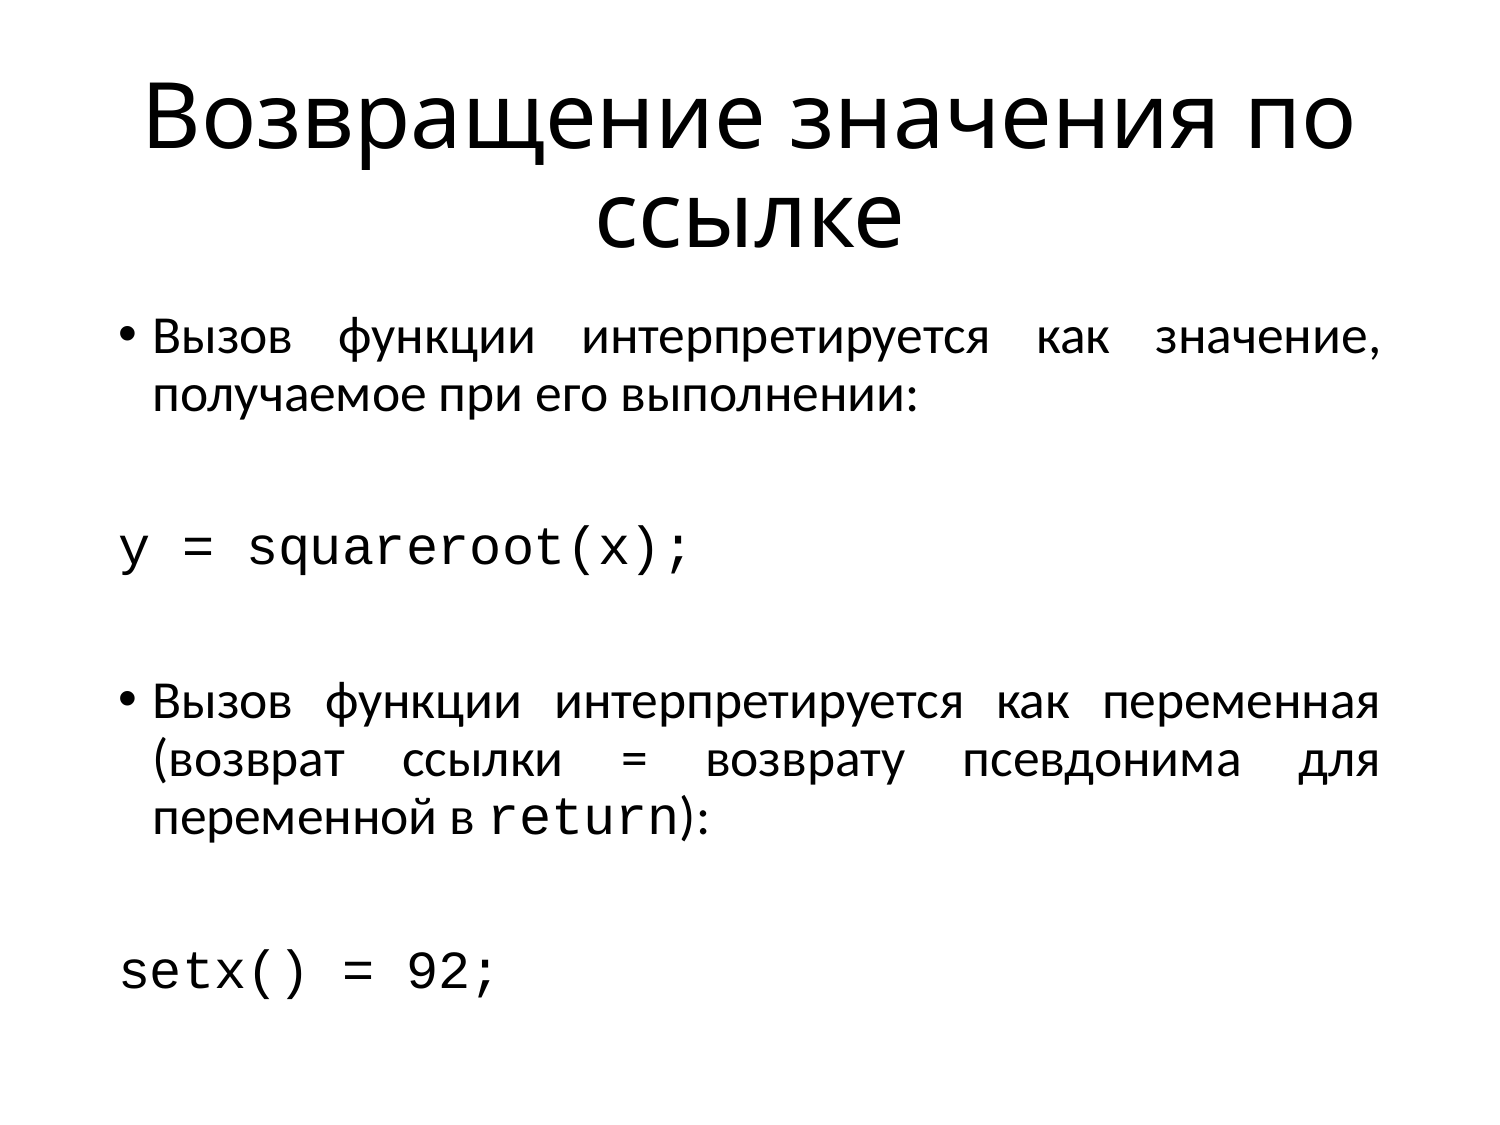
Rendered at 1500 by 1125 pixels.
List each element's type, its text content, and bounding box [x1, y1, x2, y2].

list Вызов функции интерпретируется как значение, получаемое при его выполнении: у = squareroot(x); Вызов функции интерпретируется как переменная (возврат ссылки = возврату псевдонима для переменной в return): setx() = 92; [103, 299, 1397, 1014]
title Возвращение значения по ссылке [103, 59, 1397, 278]
